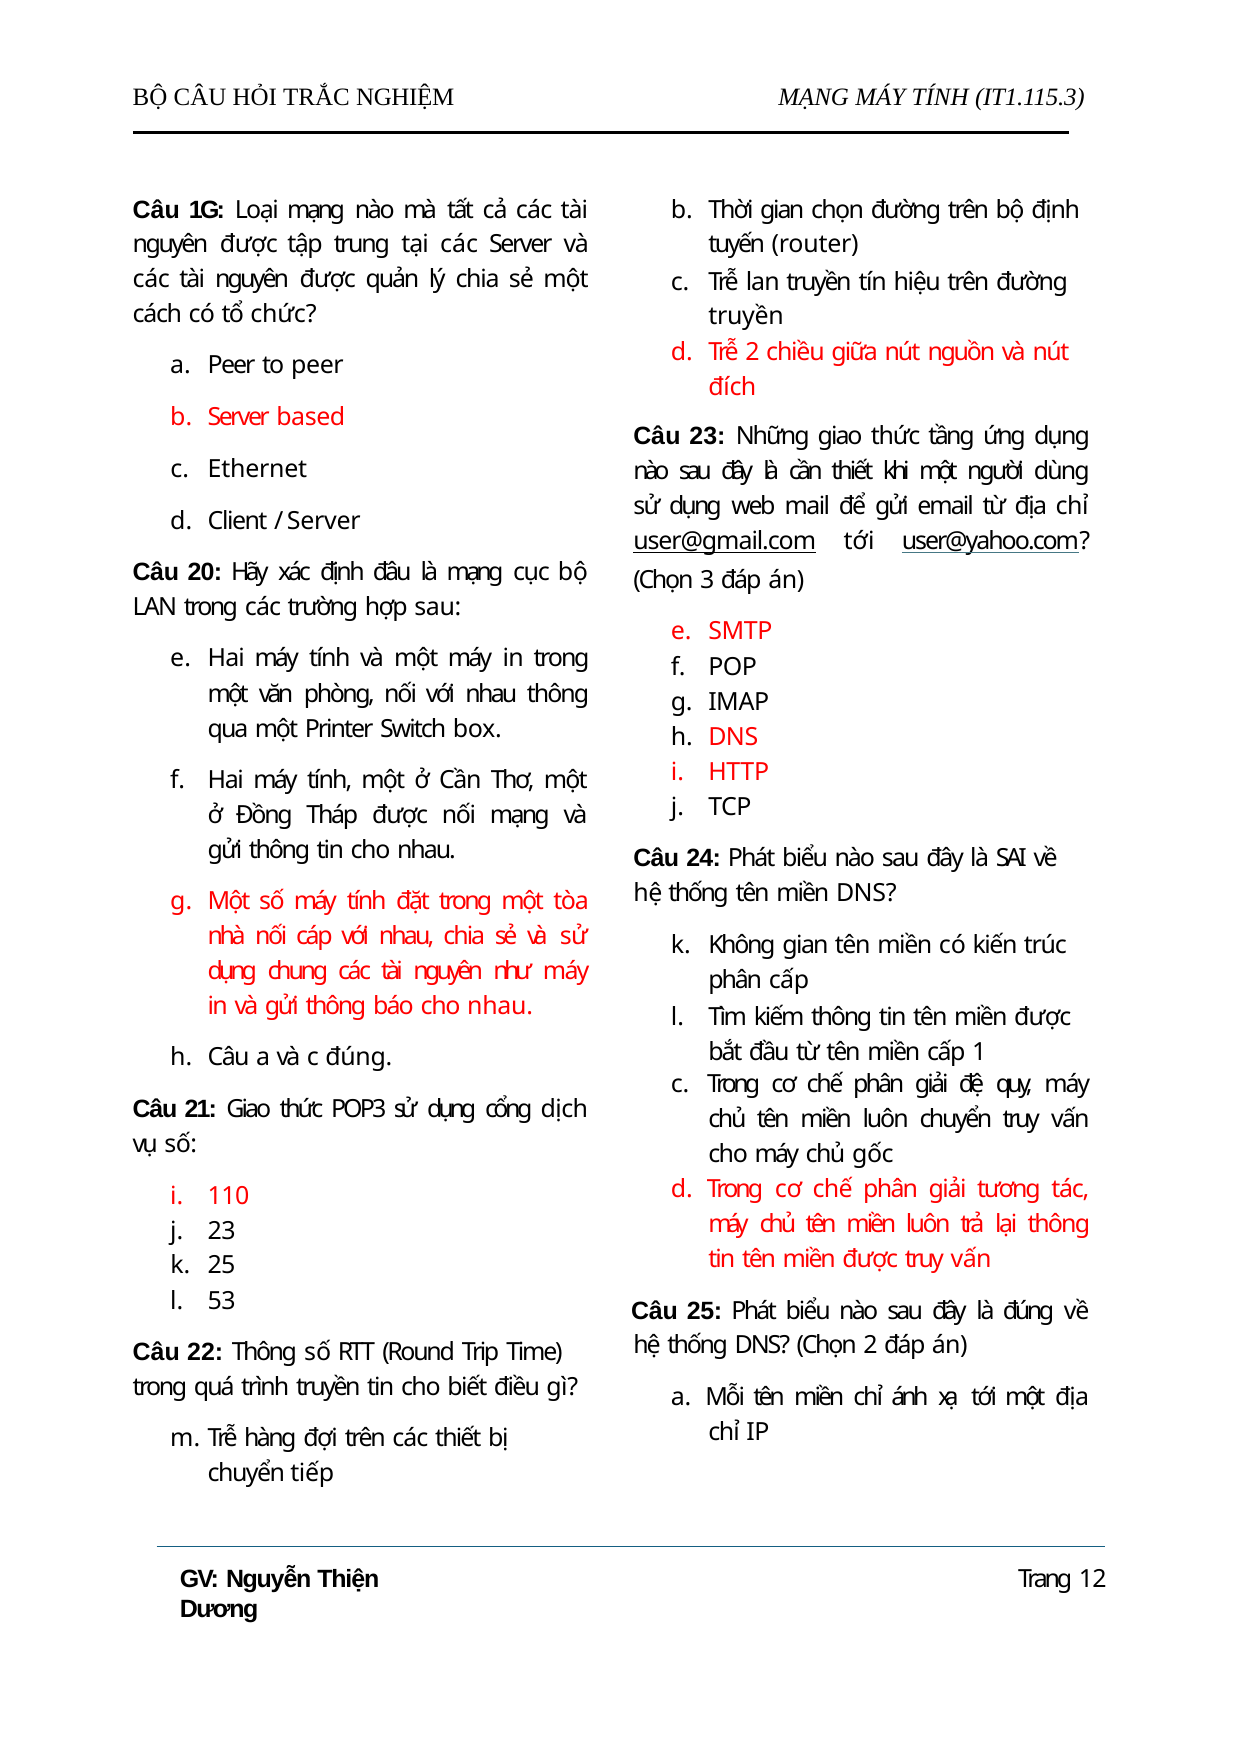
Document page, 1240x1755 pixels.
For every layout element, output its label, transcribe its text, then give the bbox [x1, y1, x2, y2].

text_box Câu 1G: Loại mạng nào mà tất cả các tài nguyên được tập trung tại các Server và các tài nguyên được quản lý chia sẻ một cách có tổ chức? Peer to peer Server based Ethernet Client / Server Câu 20: Hãy xác định đâu là mạng cục bộ LAN trong các trường hợp sau: Hai máy tính và một máy in trong một văn phòng, nối với nhau thông qua một Printer Switch box. Hai máy tính, một ở Cần Thơ, một ở Đồng Tháp được nối mạng và gửi thông tin cho nhau. Một số máy tính đặt trong một tòa nhà nối cáp với nhau, chia sẻ và sử dụng chung các tài nguyên như máy in và gửi thông báo cho nhau. Câu a và c đúng. Câu 21: Giao thức POP3 sử dụng cổng dịch vụ số: 110 23 25 53 Câu 22: Thông số RTT (Round Trip Time) trong quá trình truyền tin cho biết điều gì? Trễ hàng đợi trên các thiết bị chuyển tiếp [130, 186, 589, 1487]
text_box Thời gian chọn đường trên bộ định tuyến (router) Trễ lan truyền tín hiệu trên đường truyền Trễ 2 chiều giữa nút nguồn và nút đích Câu 23: Những giao thức tầng ứng dụng nào sau đây là cần thiết khi một người dùng sử dụng web mail để gửi email từ địa chỉ user@gmail.com tới user@yahoo.com? (Chọn 3 đáp án) SMTP POP IMAP DNS HTTP TCP Câu 24: Phát biểu nào sau đây là SAI về hệ thống tên miền DNS? Không gian tên miền có kiến trúc phân cấp Tìm kiếm thông tin tên miền được bắt đầu từ tên miền cấp 1 [631, 186, 1089, 1066]
slide_number Trang 12 [1016, 1561, 1117, 1755]
text_box d. Trong cơ chế phân giải tương tác, máy chủ tên miền luôn trả lại thông tin tên miền được truy vấn Câu 25: Phát biểu nào sau đây là đúng về hệ thống DNS? (Chọn 2 đáp án) a. Mỗi tên miền chỉ ánh xạ tới một địa chỉ IP [631, 1165, 1089, 1446]
text_box c. Trong cơ chế phân giải đệ quy, máy chủ tên miền luôn chuyển truy vấn cho máy chủ gốc [668, 1060, 1089, 1165]
text_box MẠNG MÁY TÍNH (IT1.115.3) [776, 78, 1090, 111]
text_box BỘ CÂU HỎI TRẮC NGHIỆM [130, 78, 458, 111]
footer GV: Nguyễn Thiện Dương [177, 1561, 461, 1755]
